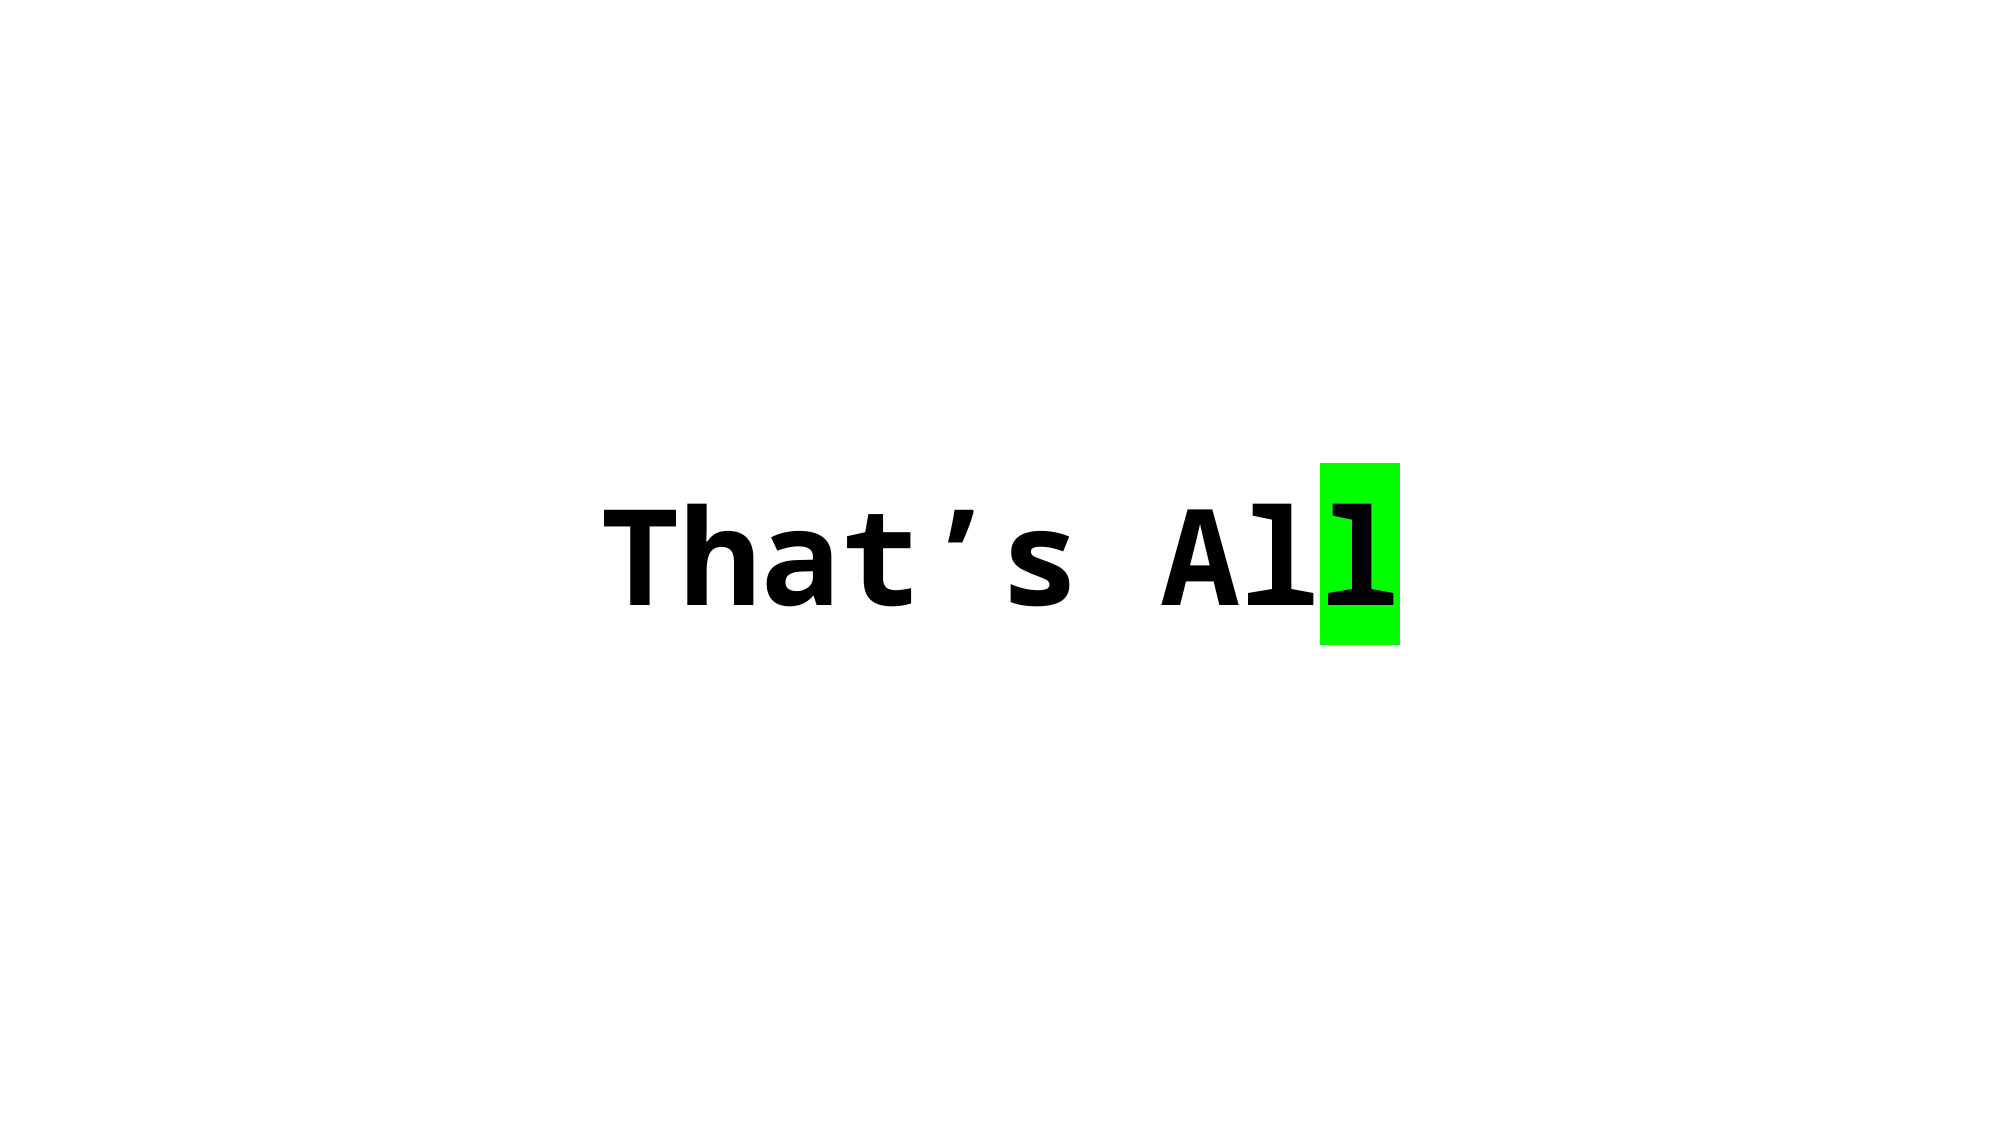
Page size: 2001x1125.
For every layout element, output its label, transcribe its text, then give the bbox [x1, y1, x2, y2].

title That’s All [137, 453, 1863, 672]
